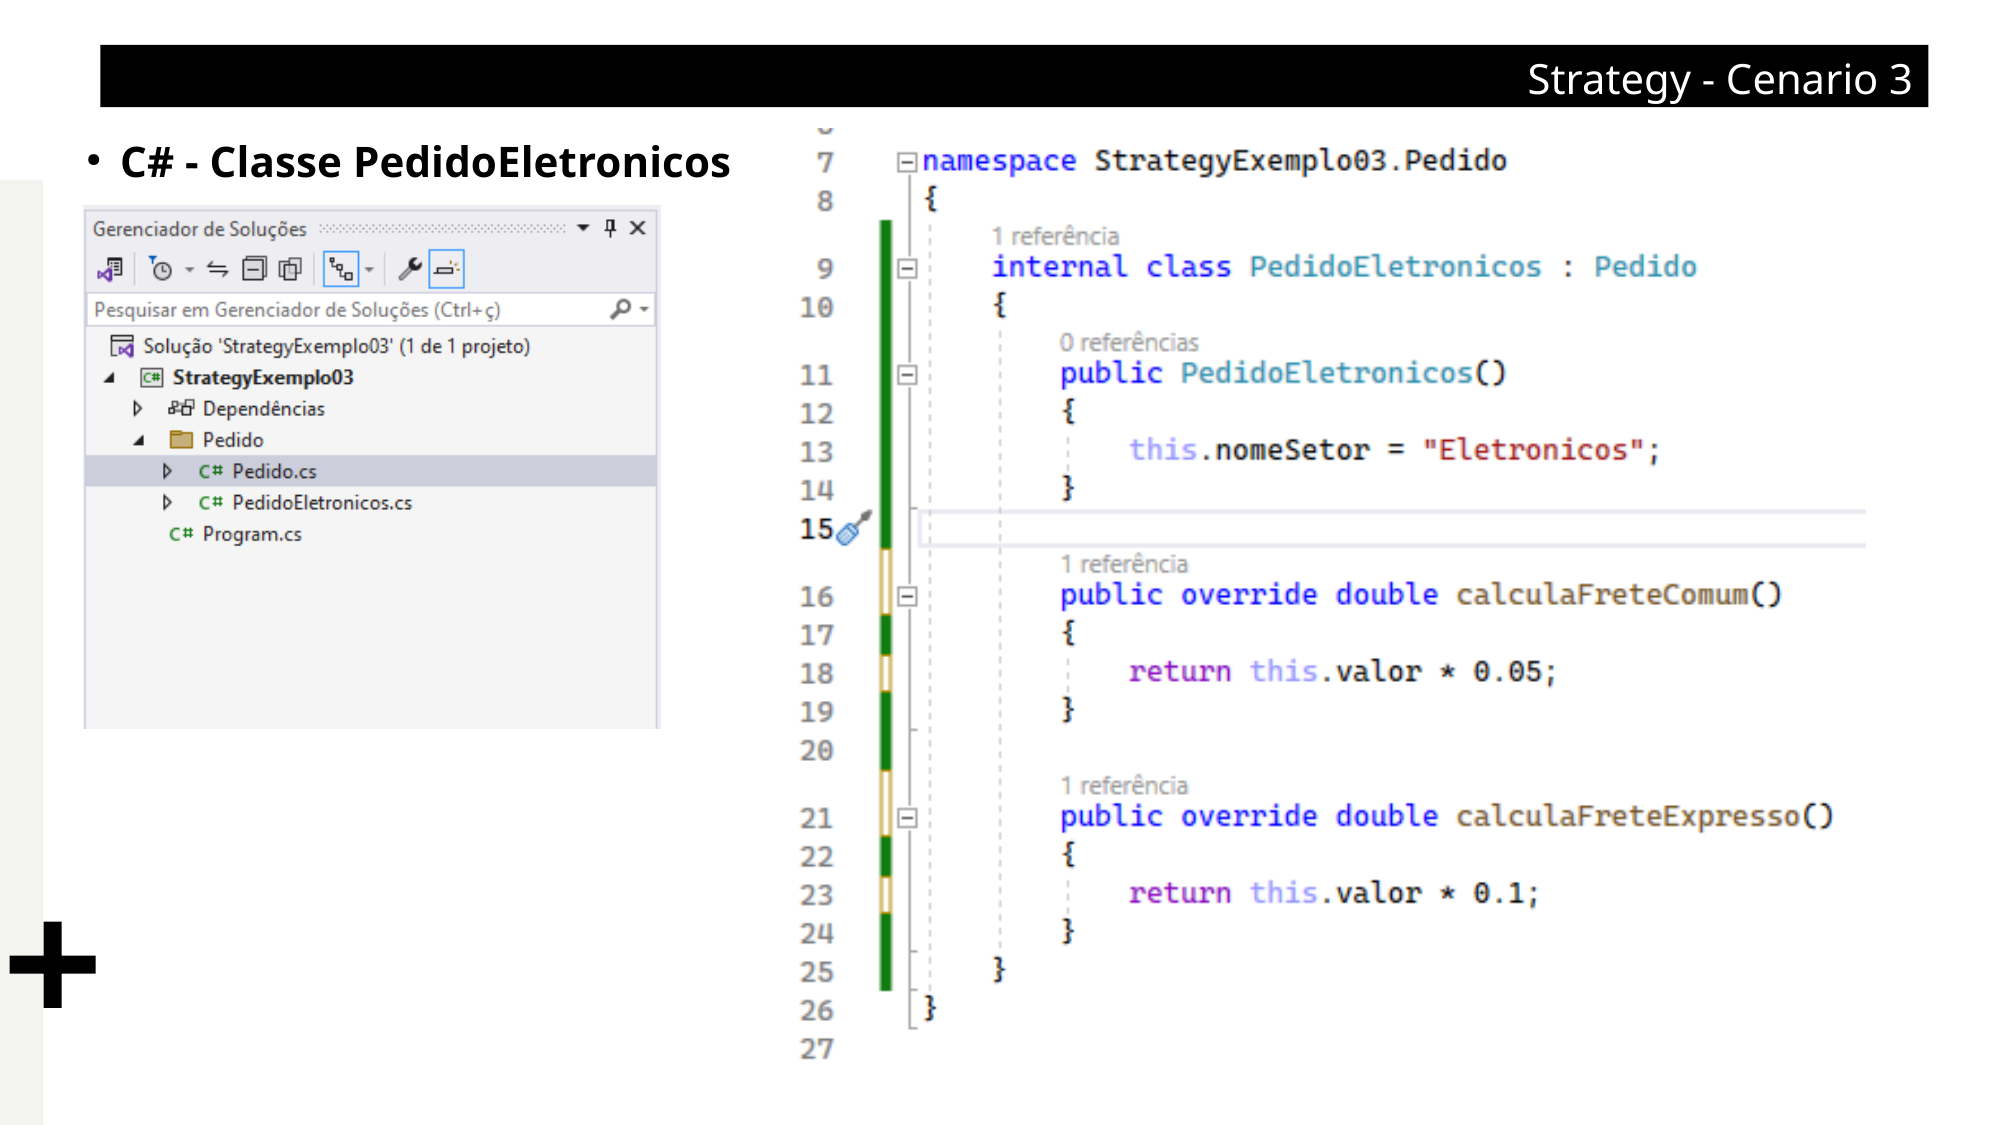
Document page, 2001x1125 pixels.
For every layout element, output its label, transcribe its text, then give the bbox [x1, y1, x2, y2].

list C# - Classe PedidoEletronicos [71, 128, 776, 221]
title Strategy - Cenario 3 [100, 44, 1929, 108]
picture [787, 128, 1866, 1073]
picture [83, 205, 661, 729]
